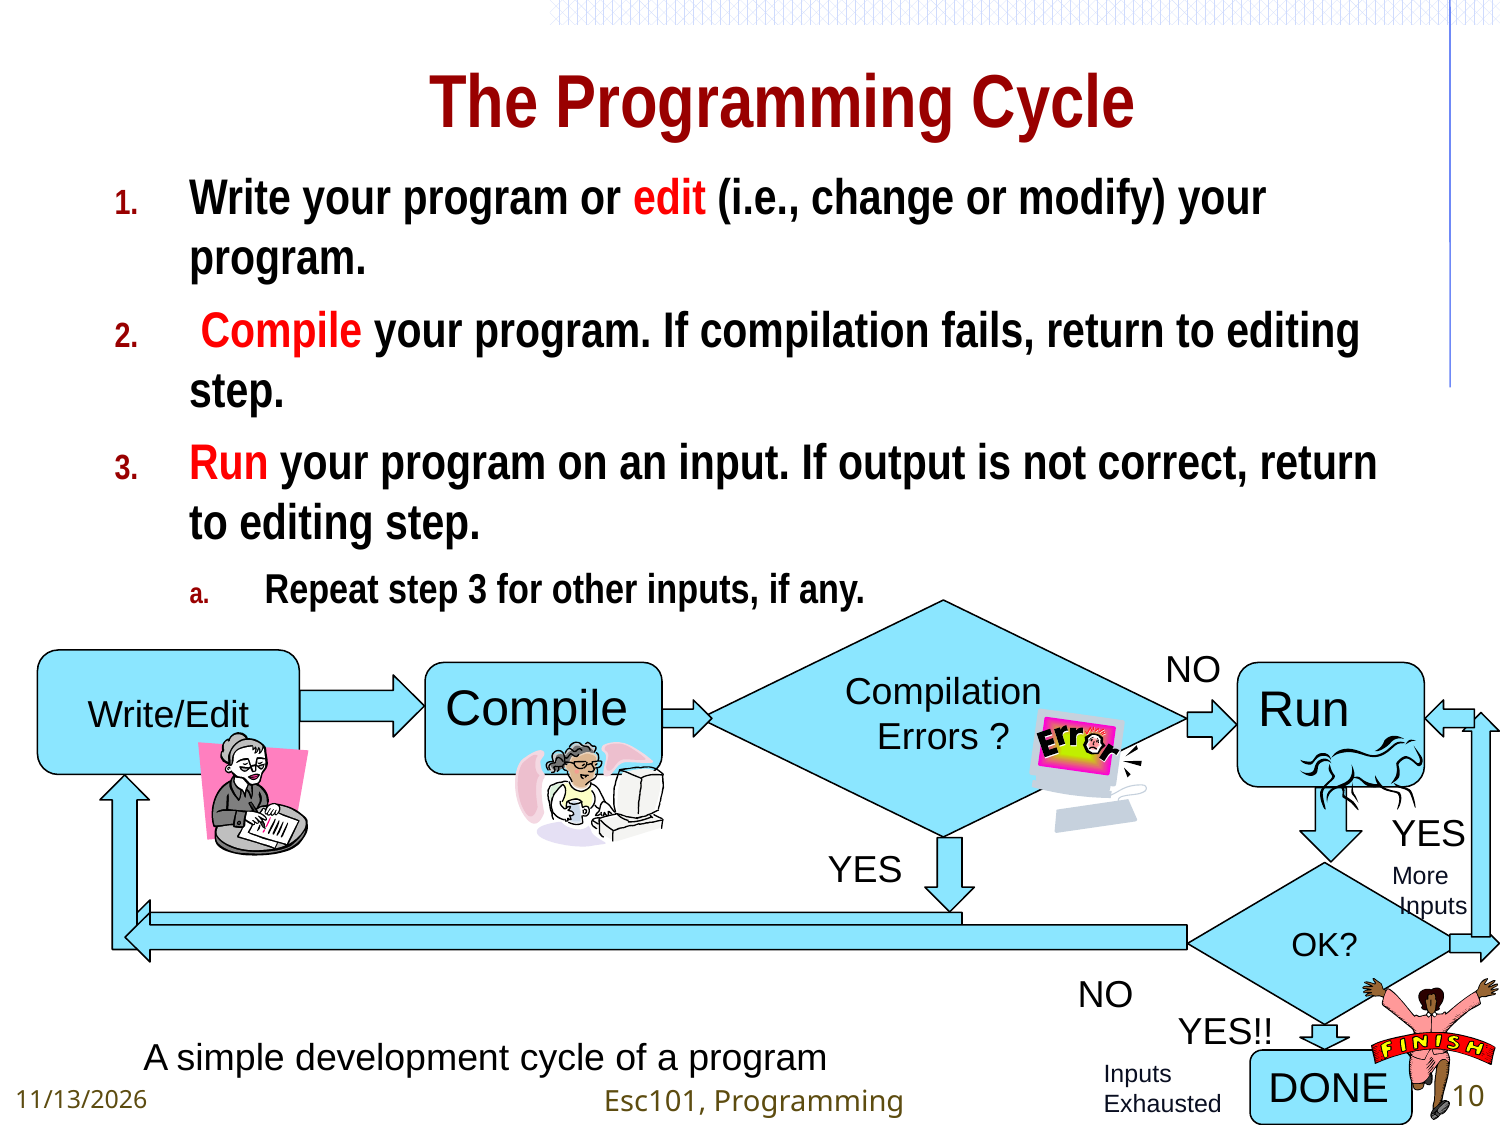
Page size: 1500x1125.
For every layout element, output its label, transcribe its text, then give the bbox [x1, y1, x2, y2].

text_box A simple development cycle of a program [128, 1031, 854, 1086]
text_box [99, 774, 963, 950]
text_box Run [1237, 662, 1425, 785]
picture [1028, 708, 1148, 834]
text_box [1376, 699, 1500, 963]
text_box The Programming Cycle [65, 35, 1500, 161]
footer Esc101, Programming [483, 1049, 1026, 1125]
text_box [1187, 787, 1463, 998]
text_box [1150, 637, 1238, 750]
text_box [662, 599, 1188, 838]
picture [1299, 730, 1425, 811]
text_box Write/Edit [37, 649, 298, 775]
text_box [299, 662, 657, 773]
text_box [124, 912, 1188, 1023]
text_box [812, 837, 975, 910]
picture [197, 731, 309, 857]
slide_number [0, 1049, 313, 1125]
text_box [1088, 999, 1358, 1125]
picture [1361, 976, 1500, 1121]
text_box Write your program or edit (i.e., change or modify) your program. Compile your program. If compilation fails, return to editing step. Run your program on an input. If output is not correct, return to editing step. Repeat step 3 for other inputs, if any. [99, 157, 1396, 613]
picture [514, 740, 665, 847]
